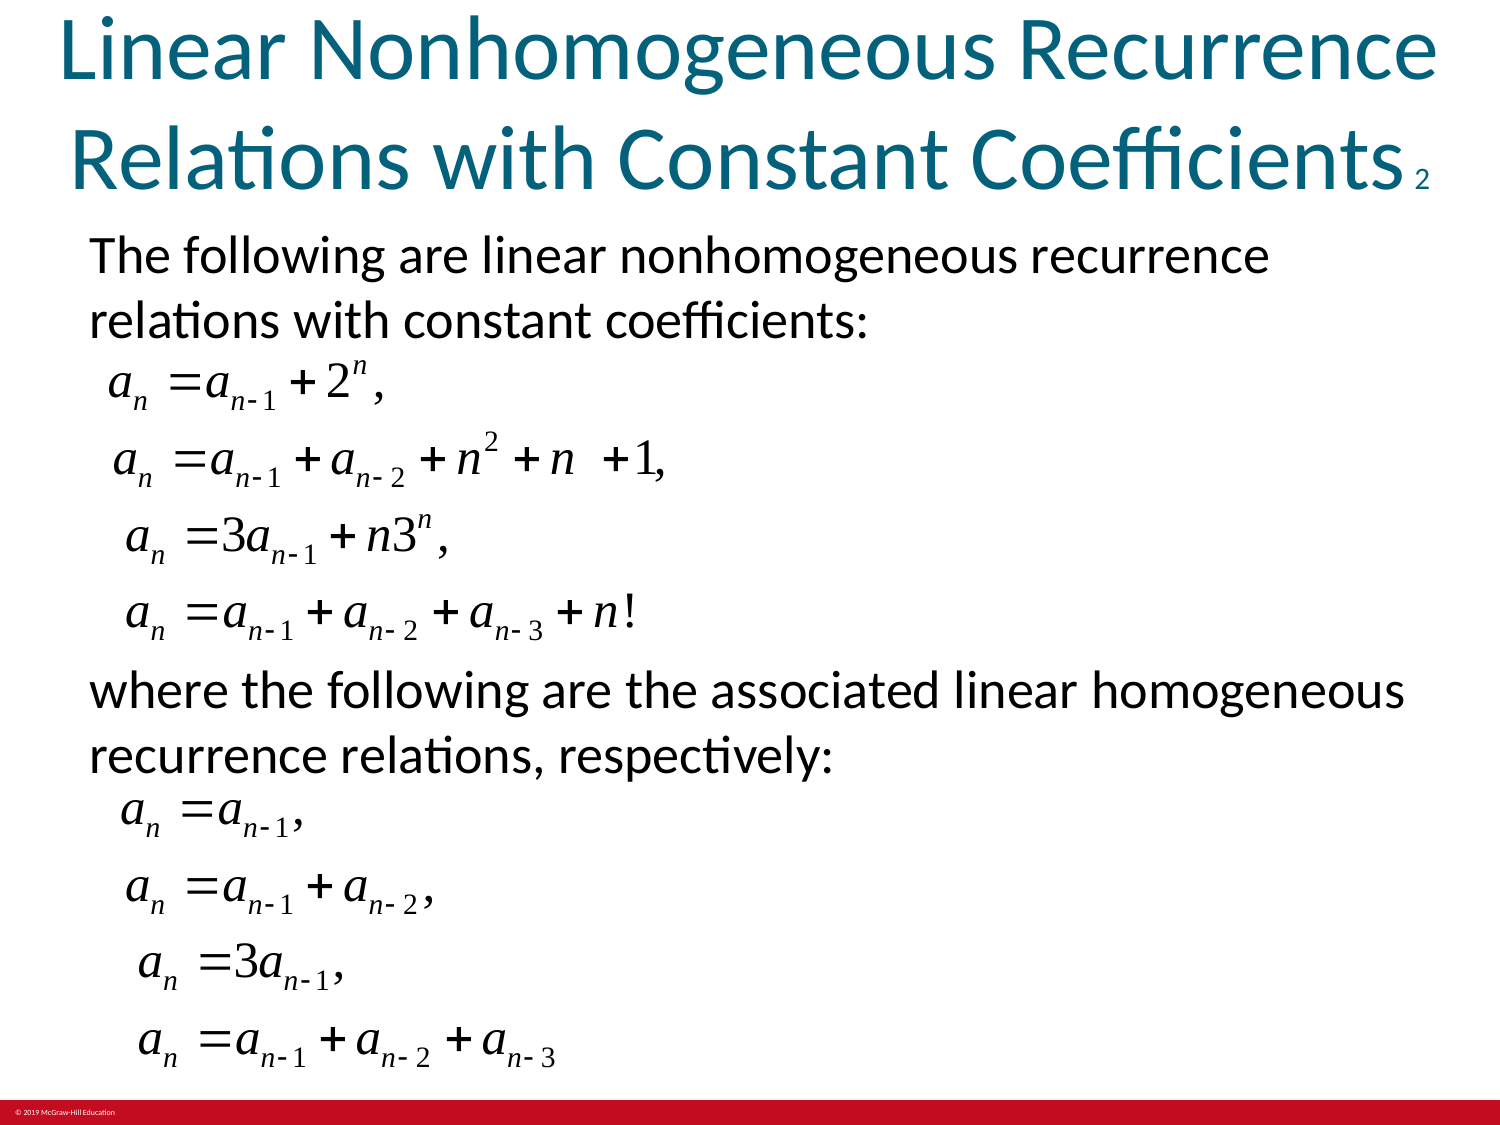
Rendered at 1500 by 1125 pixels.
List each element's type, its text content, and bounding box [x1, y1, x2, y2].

list The following are linear nonhomogeneous recurrence relations with constant coefficients: [75, 212, 1425, 348]
list where the following are the associated linear homogeneous recurrence relations, respectively: [75, 651, 1425, 788]
title Linear Nonhomogeneous Recurrence Relations with Constant Coefficients 2 [0, 0, 1500, 195]
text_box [112, 773, 569, 1081]
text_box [99, 343, 676, 651]
